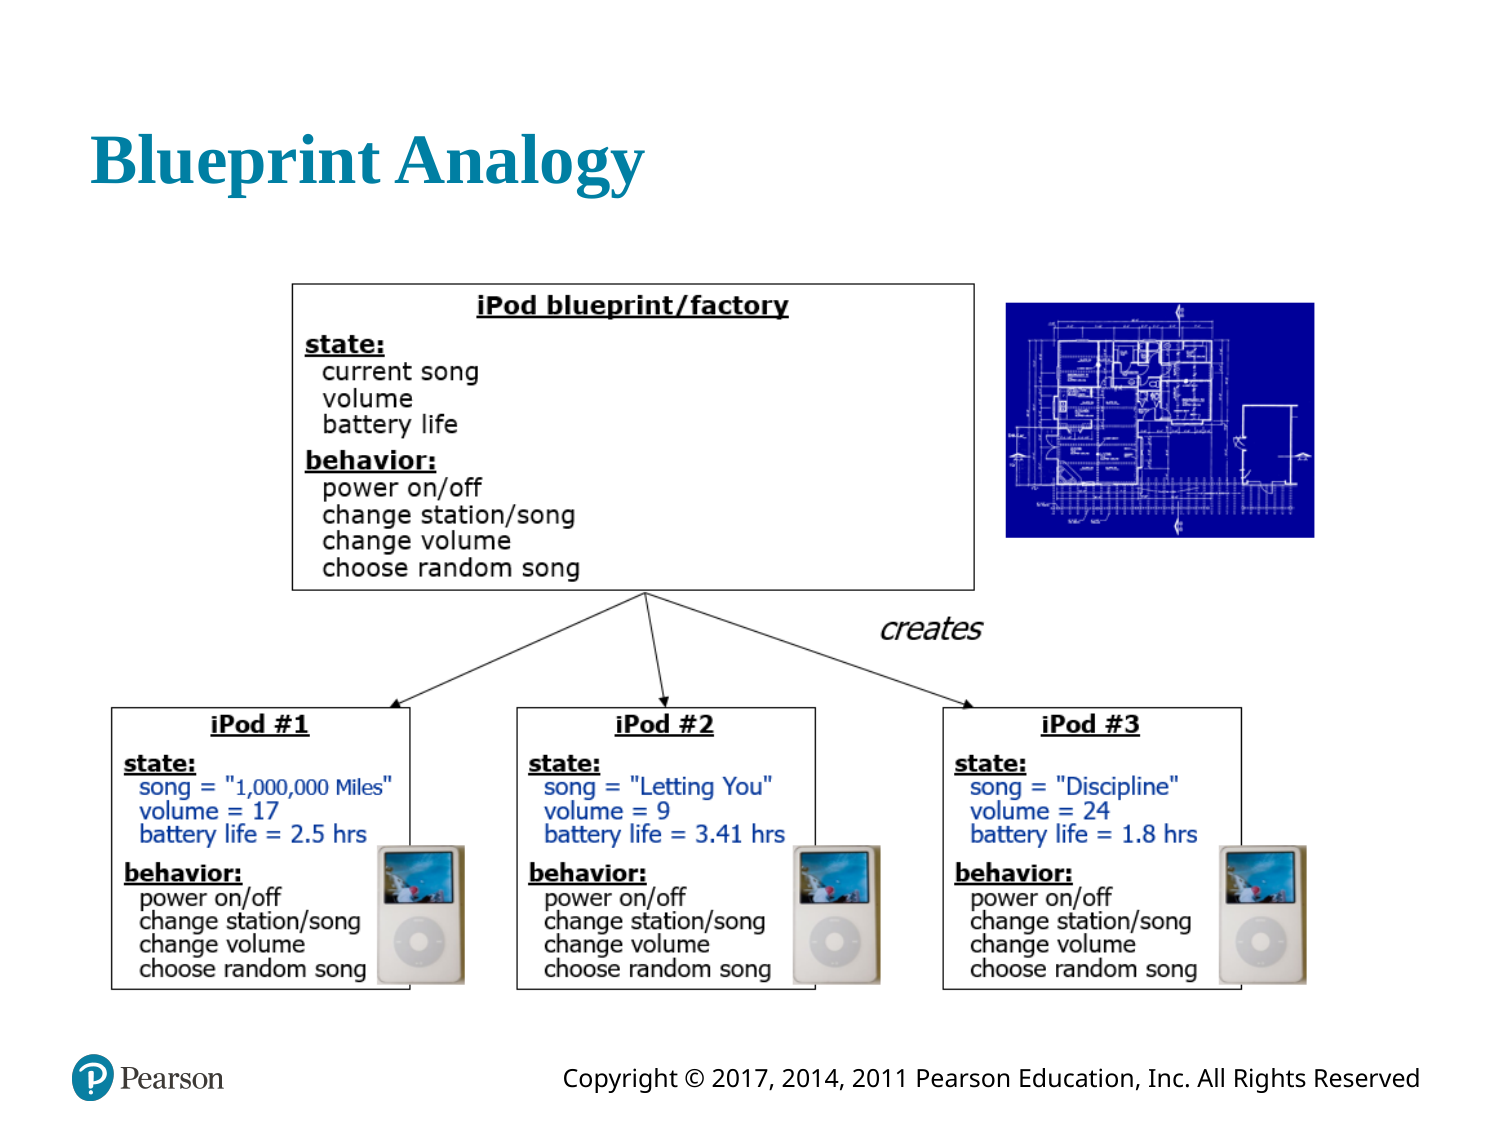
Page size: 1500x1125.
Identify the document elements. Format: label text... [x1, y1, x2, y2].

picture [72, 1087, 83, 1101]
picture [72, 1054, 88, 1070]
picture [74, 268, 1321, 1004]
picture [80, 1063, 106, 1088]
picture [98, 1054, 224, 1101]
title Blueprint Analogy [75, 37, 1425, 213]
